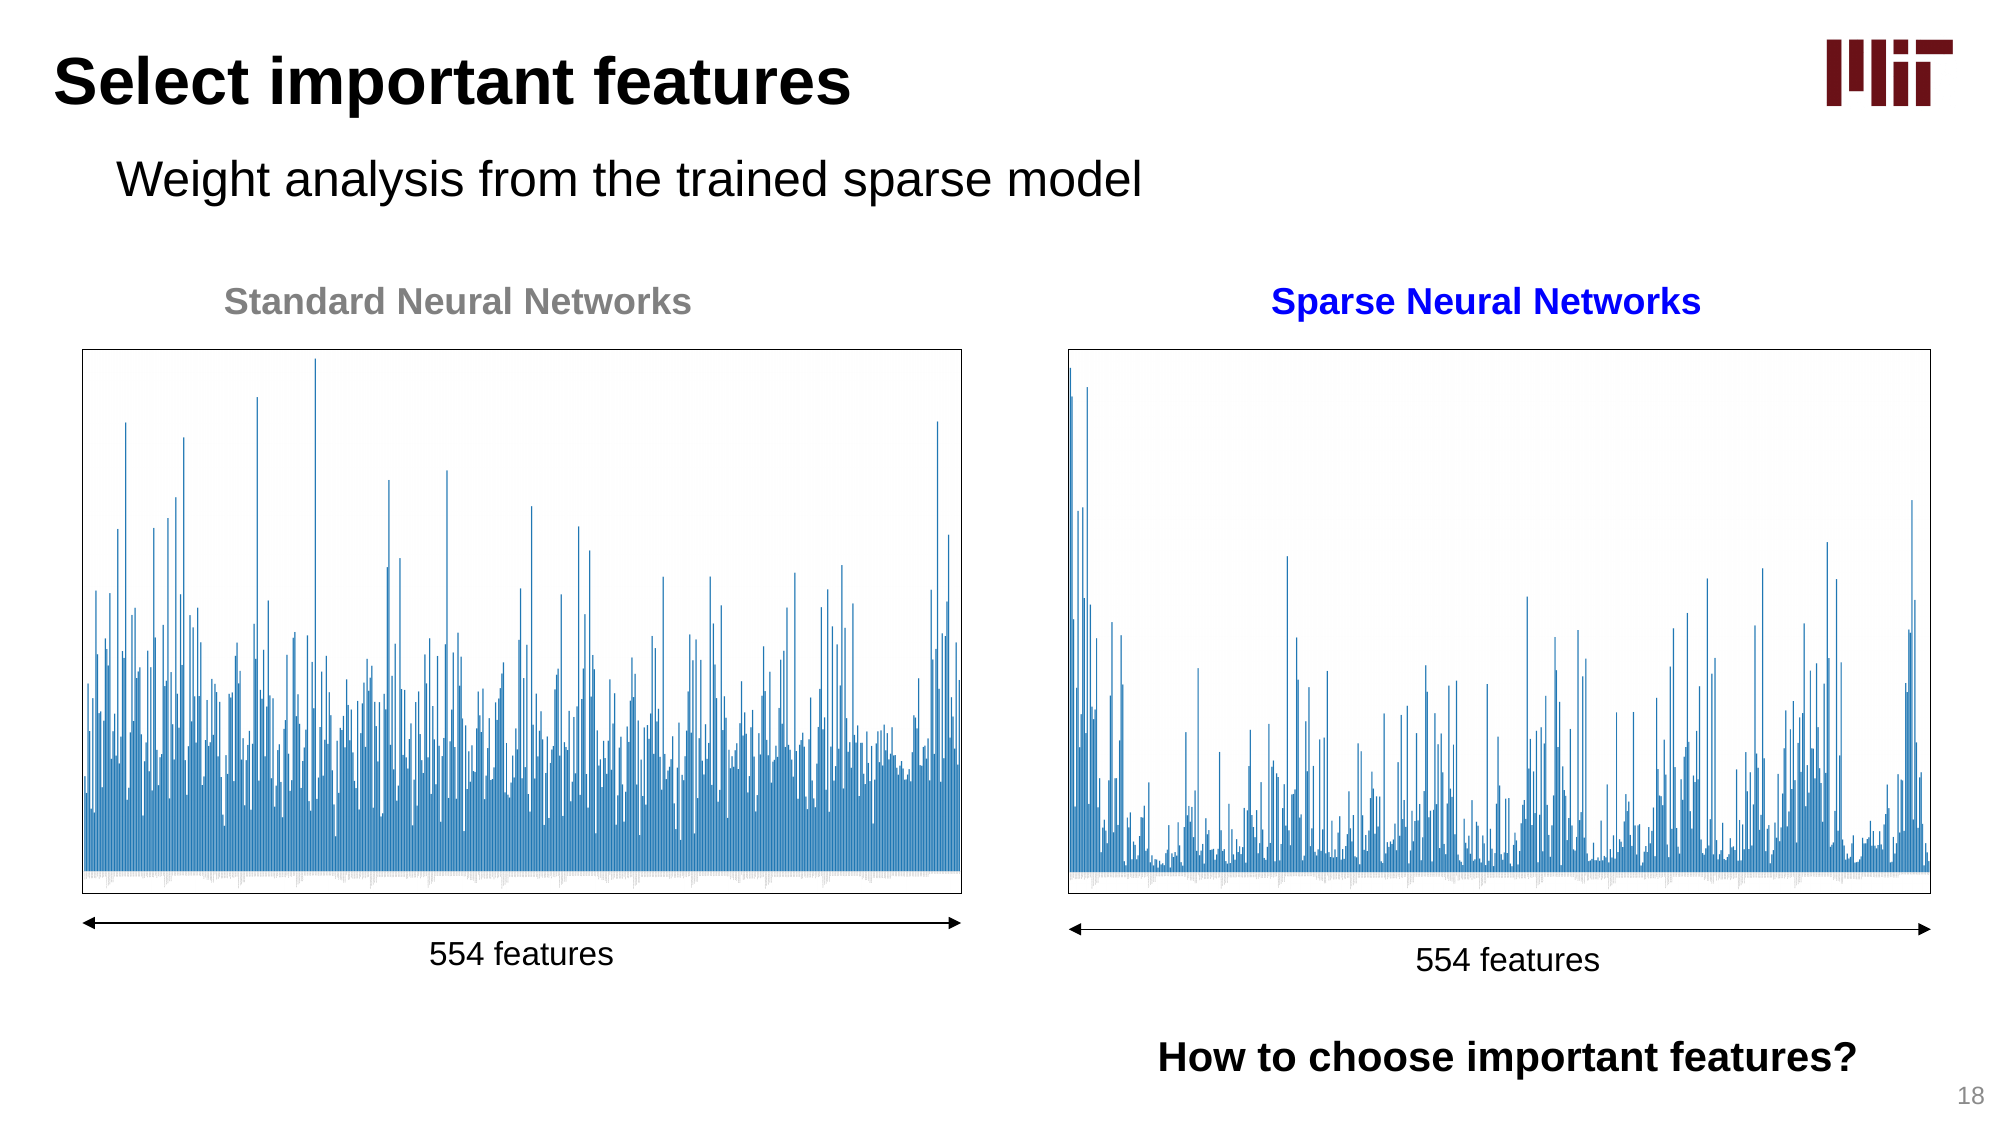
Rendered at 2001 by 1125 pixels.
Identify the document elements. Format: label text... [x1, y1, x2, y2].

text_box Sparse Neural Networks [1110, 270, 1863, 330]
text_box Standard Neural Networks [82, 270, 834, 330]
picture [1821, 34, 1957, 111]
slide_number 18 [1550, 1064, 2000, 1125]
list Weight analysis from the trained sparse model [101, 138, 1795, 236]
text_box How to choose important features? [1110, 1022, 1906, 1088]
text_box 554 features [1354, 930, 1662, 986]
picture [82, 349, 962, 894]
title Select important features [38, 30, 1733, 139]
picture [1068, 349, 1931, 894]
text_box 554 features [368, 924, 675, 980]
